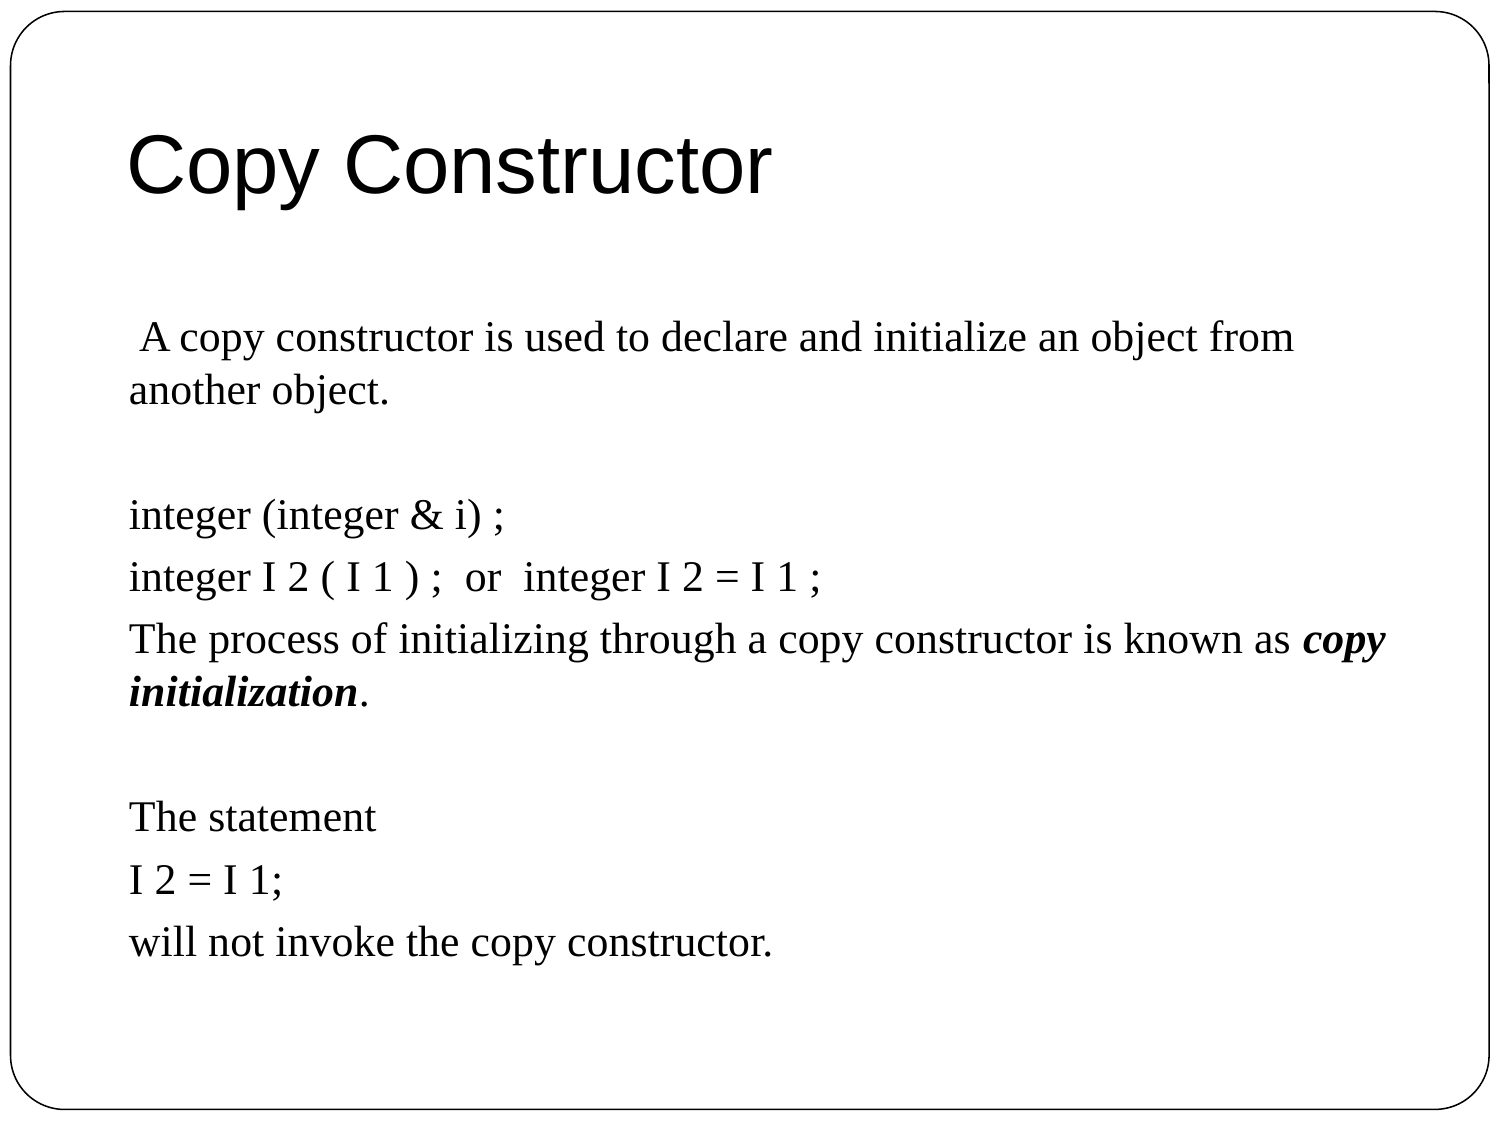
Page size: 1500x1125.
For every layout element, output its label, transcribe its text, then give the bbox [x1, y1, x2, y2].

title Copy Constructor [111, 37, 1386, 225]
list A copy constructor is used to declare and initialize an object from another object. integer (integer & i) ; integer I 2 ( I 1 ) ; or integer I 2 = I 1 ; The process of initializing through a copy constructor is known as copy initialization. The statement I 2 = I 1; will not invoke the copy constructor. [113, 299, 1428, 975]
